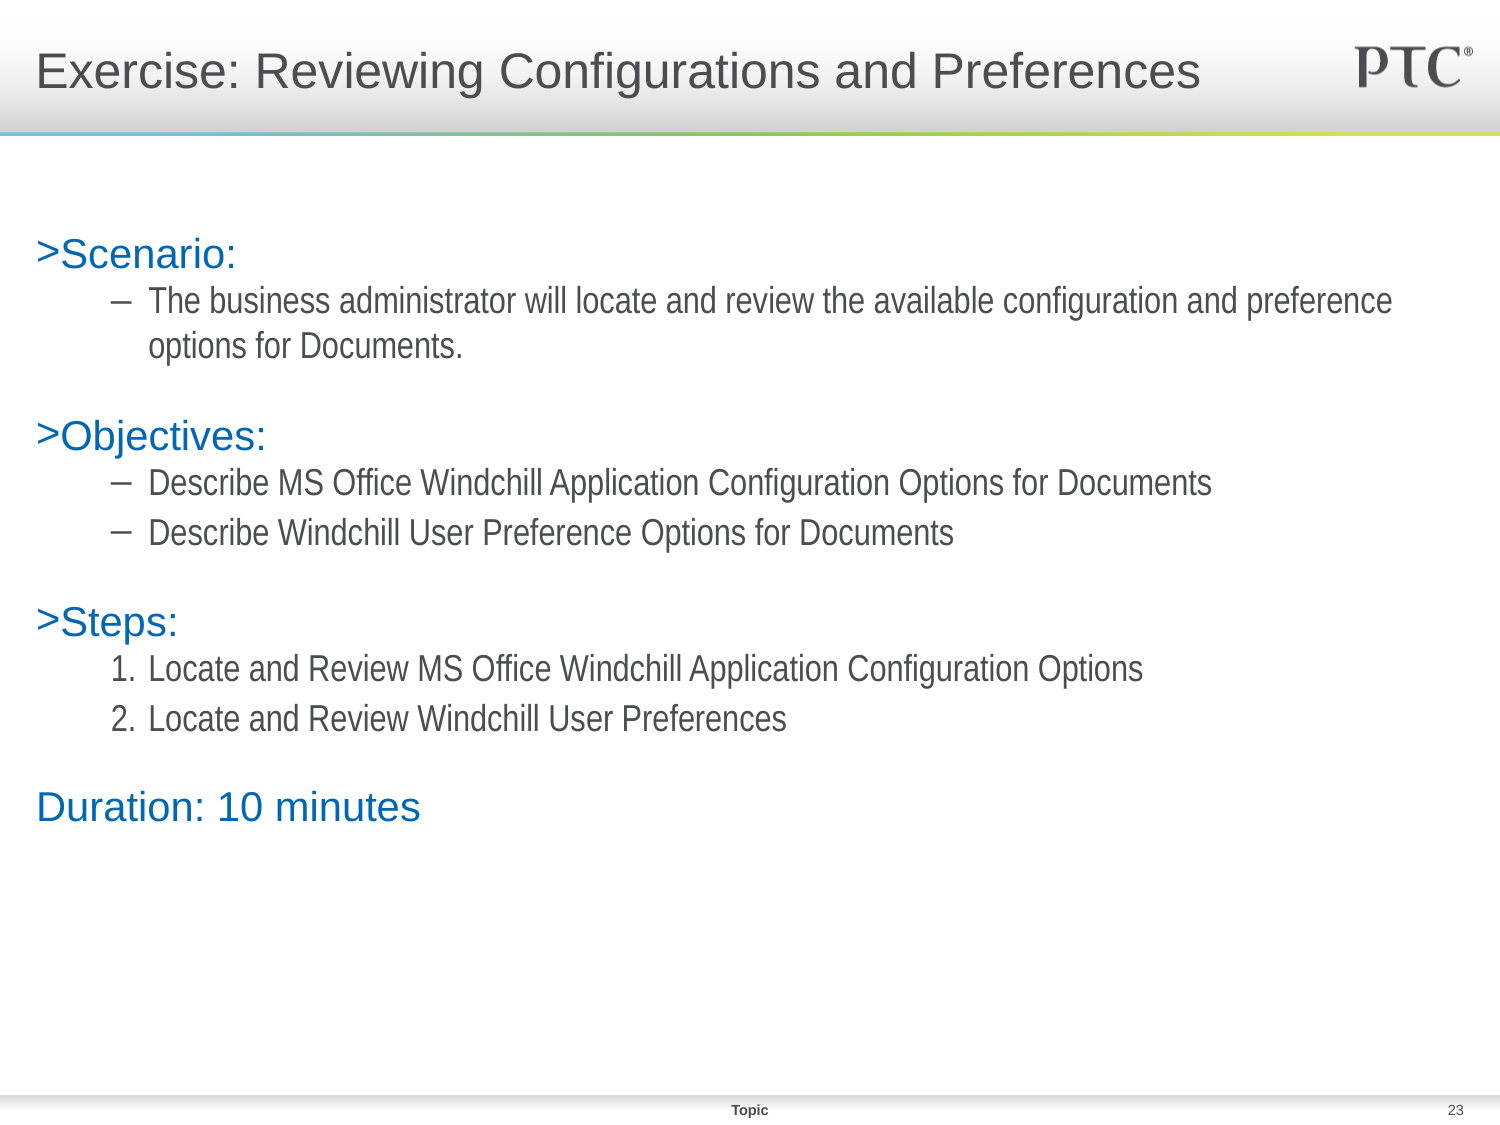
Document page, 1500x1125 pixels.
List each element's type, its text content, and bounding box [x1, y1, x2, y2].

picture [0, 0, 1500, 136]
footer Topic [381, 1101, 1119, 1119]
title Exercise: Reviewing Configurations and Preferences [35, 31, 1285, 107]
list Scenario: The business administrator will locate and review the available configuration and preference options for Documents. Objectives: Describe MS Office Windchill Application Configuration Options for Documents Describe Windchill User Preference Options for Documents Steps: Locate and Review MS Office Windchill Application Configuration Options Locate and Review Windchill User Preferences Duration: 10 minutes [36, 226, 1449, 1052]
